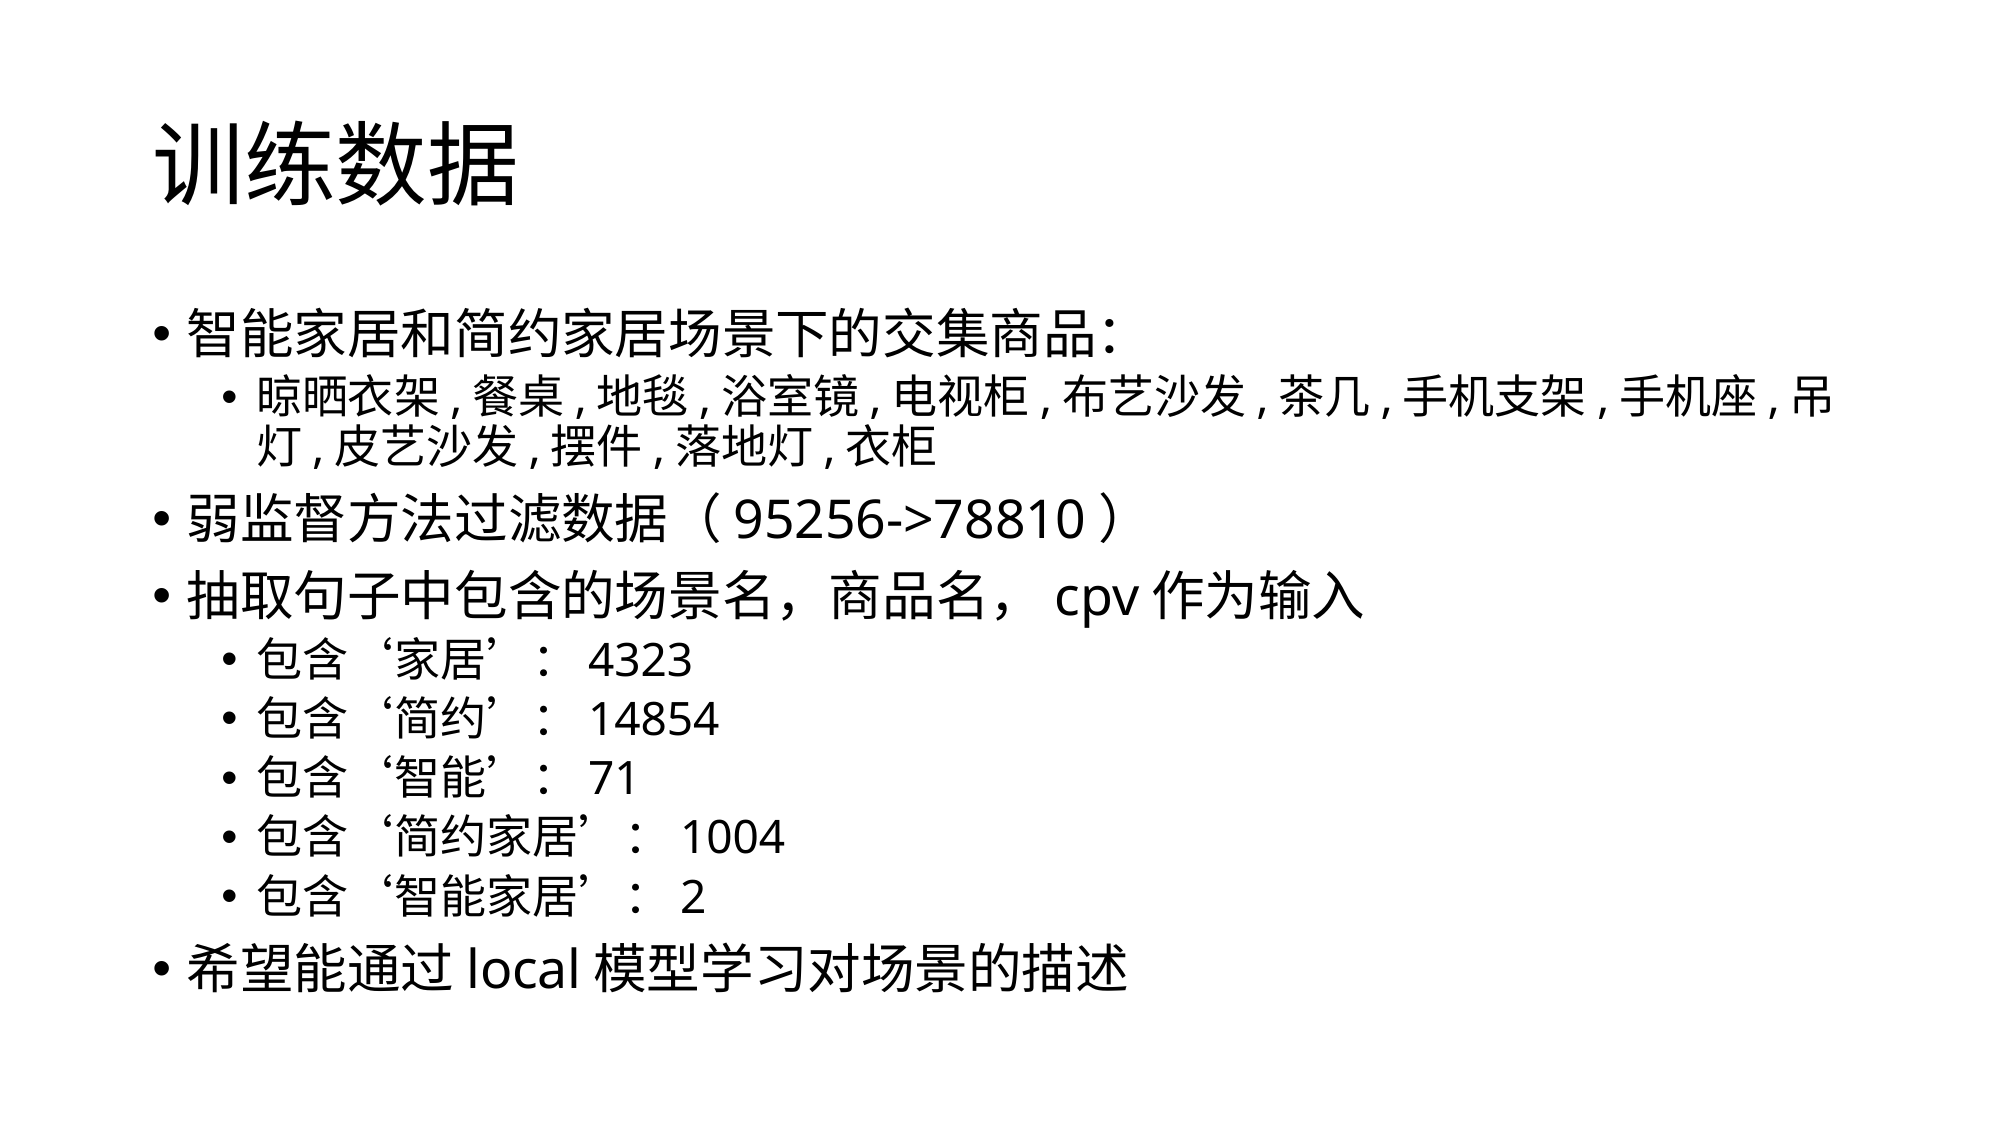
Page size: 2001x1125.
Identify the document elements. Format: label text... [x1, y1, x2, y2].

list 智能家居和简约家居场景下的交集商品： 晾晒衣架,餐桌,地毯,浴室镜,电视柜,布艺沙发,茶几,手机支架,手机座,吊灯,皮艺沙发,摆件,落地灯,衣柜 弱监督方法过滤数据（95256->78810） 抽取句子中包含的场景名，商品名，cpv作为输入 包含‘家居’：4323 包含‘简约’：14854 包含‘智能’：71 包含‘简约家居’：1004 包含‘智能家居’：2 希望能通过local模型学习对场景的描述 [137, 299, 1863, 1014]
title 训练数据 [137, 59, 1863, 278]
